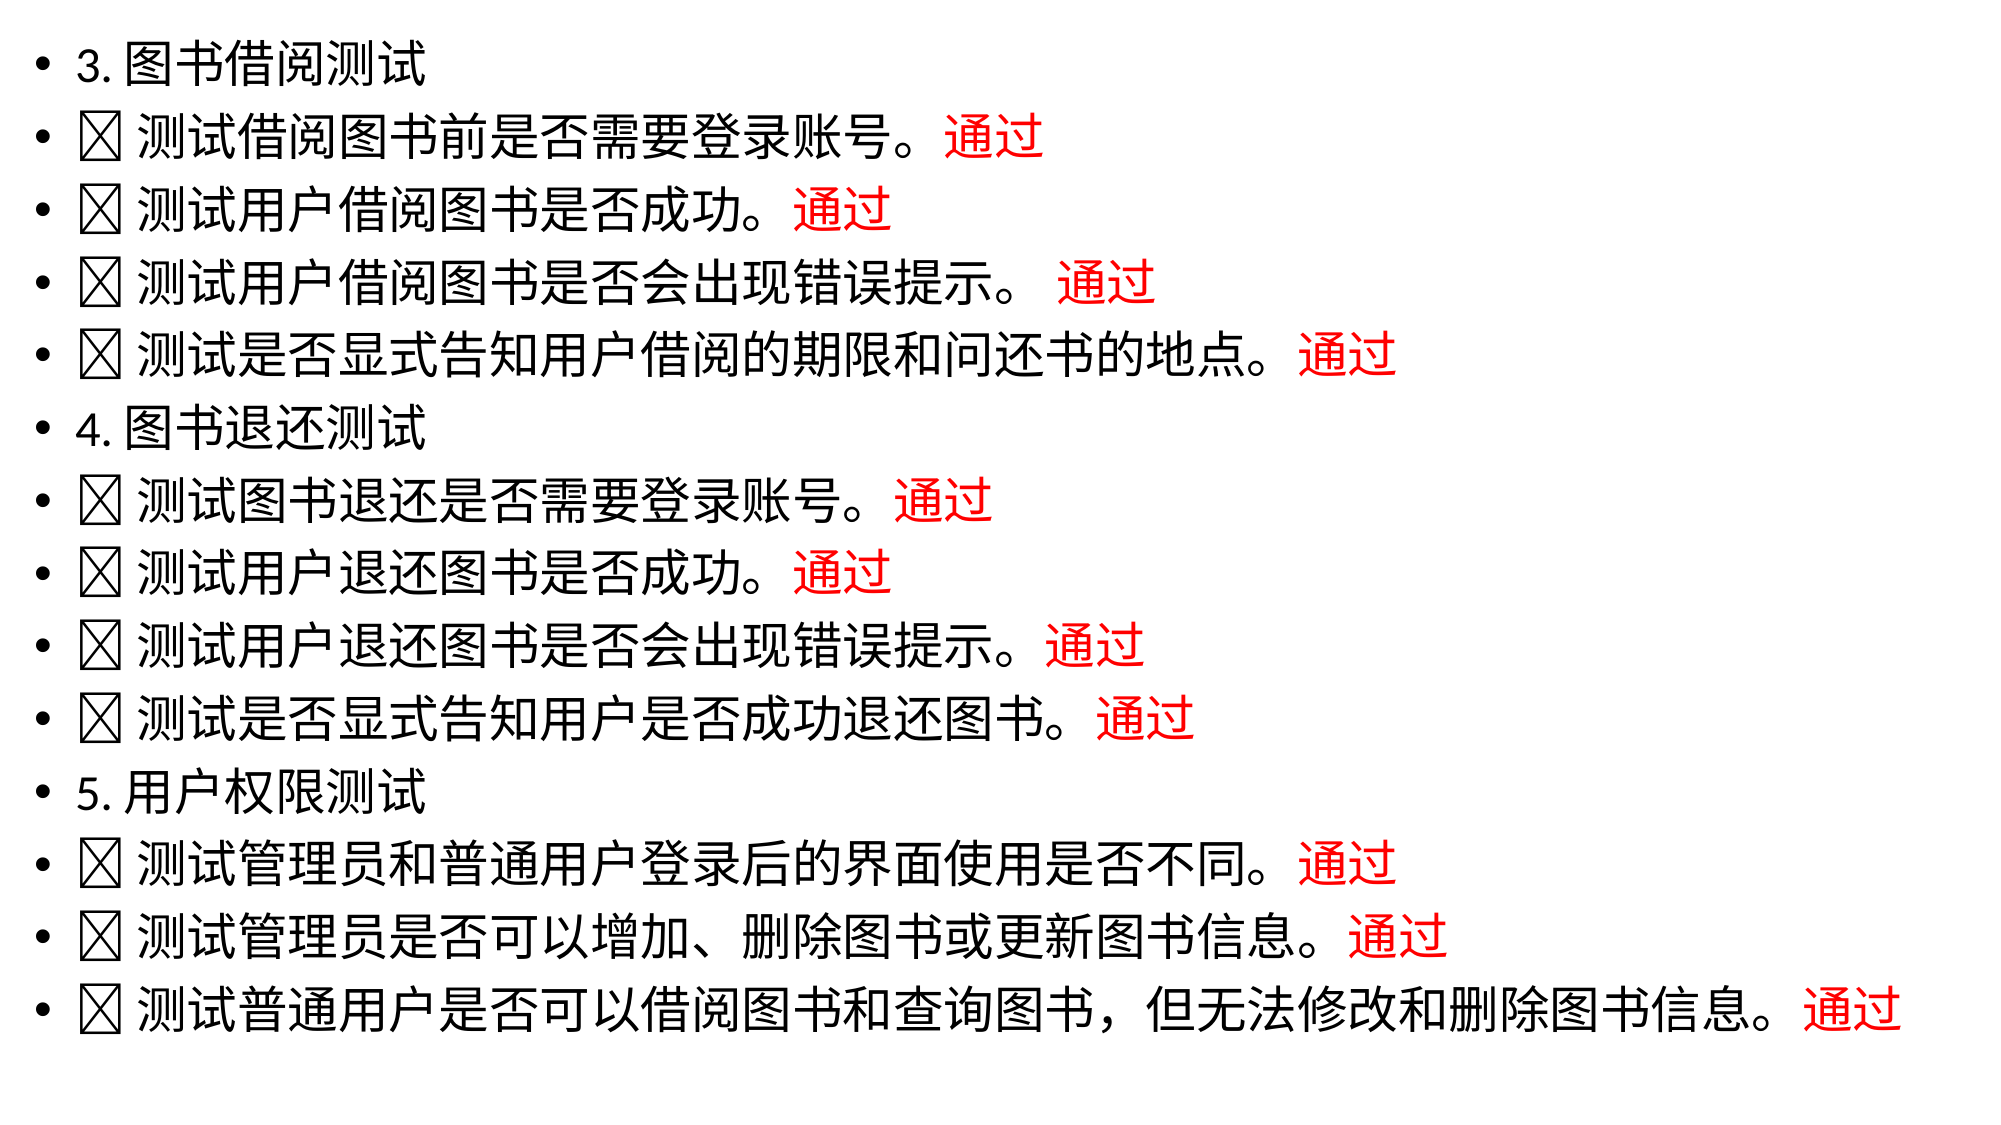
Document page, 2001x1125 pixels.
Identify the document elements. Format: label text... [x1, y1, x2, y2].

list 3.图书借阅测试 测试借阅图书前是否需要登录账号。通过 测试用户借阅图书是否成功。通过 测试用户借阅图书是否会出现错误提示。 通过 测试是否显式告知用户借阅的期限和问还书的地点。通过 4.图书退还测试 测试图书退还是否需要登录账号。通过 测试用户退还图书是否成功。通过 测试用户退还图书是否会出现错误提示。通过 测试是否显式告知用户是否成功退还图书。通过 5.用户权限测试 测试管理员和普通用户登录后的界面使用是否不同。通过 测试管理员是否可以增加、删除图书或更新图书信息。通过 测试普通用户是否可以借阅图书和查询图书，但无法修改和删除图书信息。通过 [19, 31, 1964, 1100]
